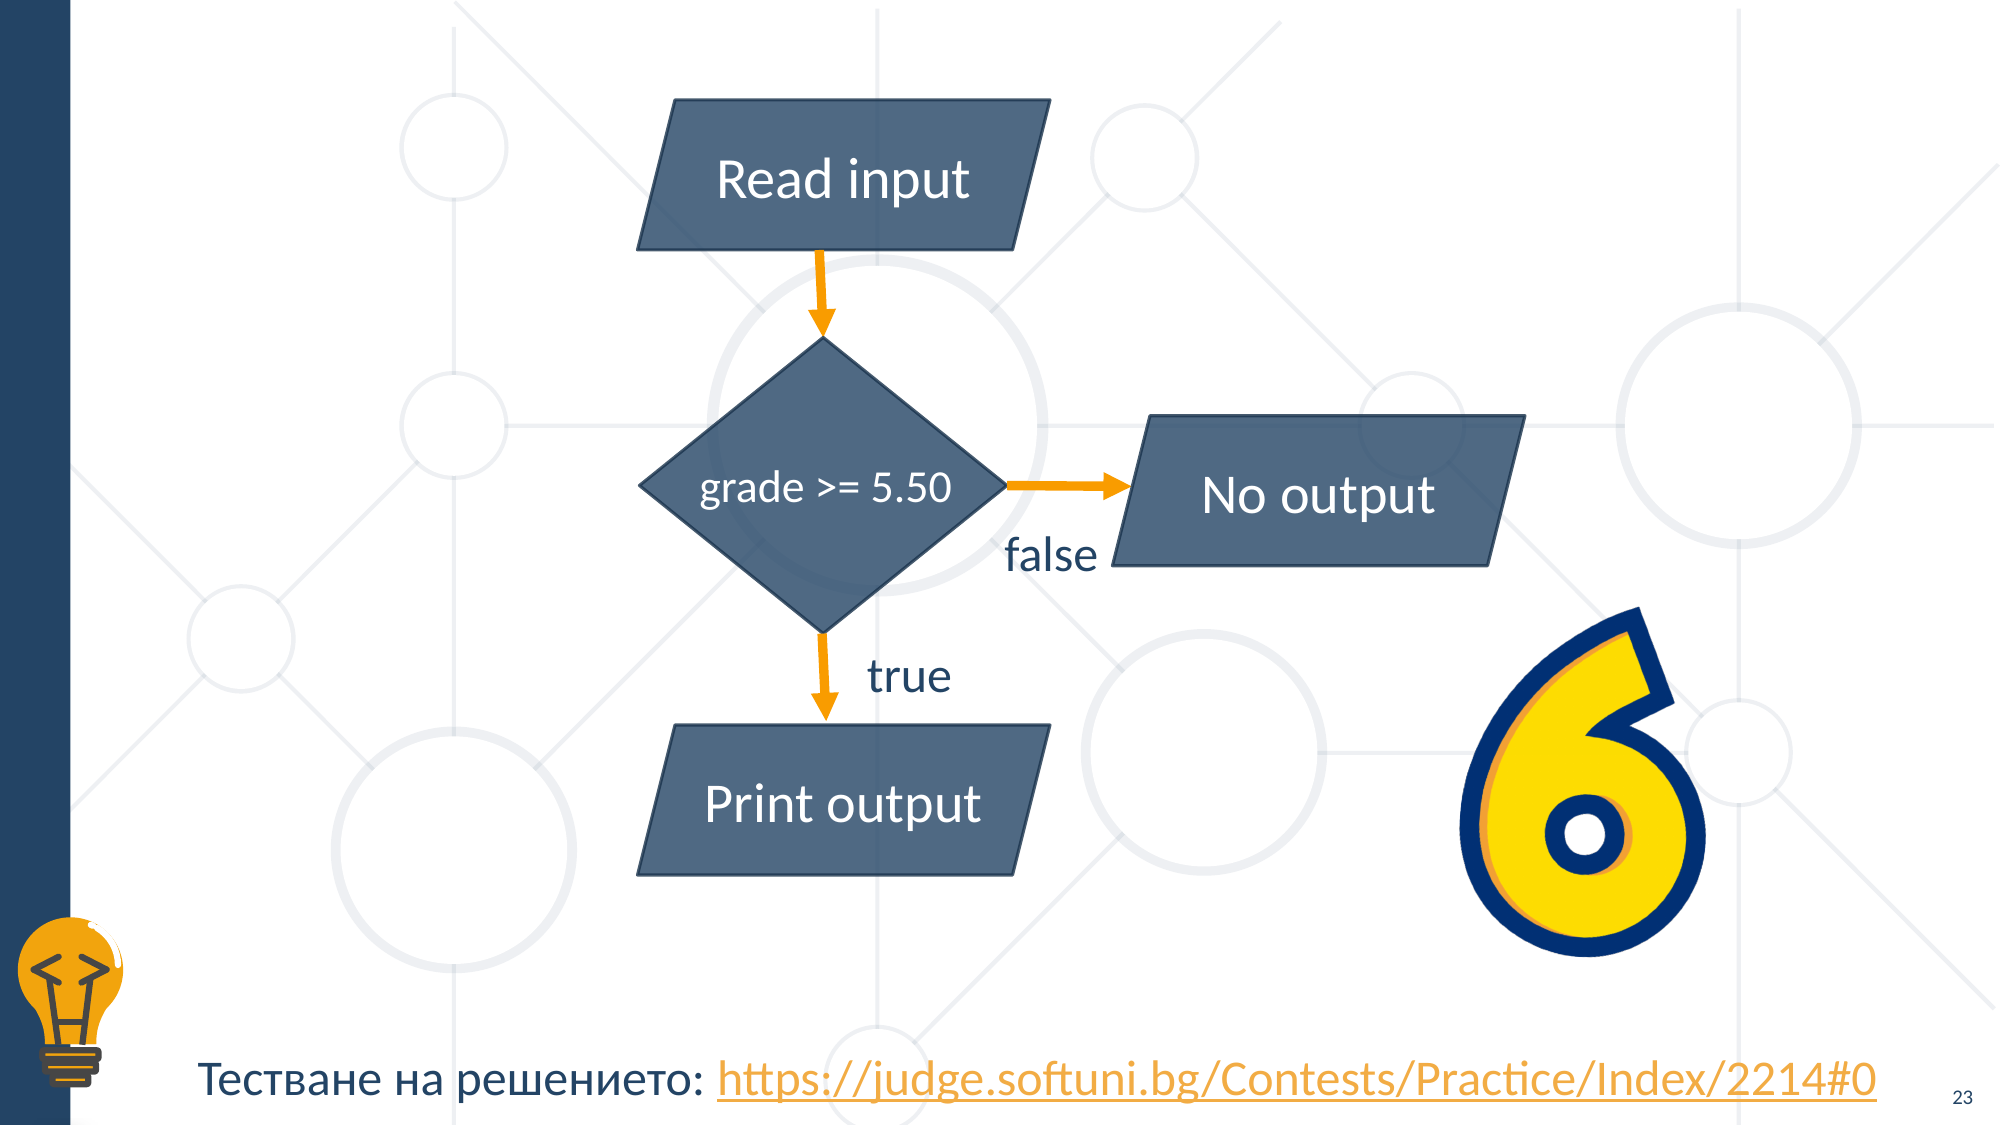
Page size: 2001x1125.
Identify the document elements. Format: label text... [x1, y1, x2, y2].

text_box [639, 337, 1008, 634]
text_box false [1013, 497, 1143, 599]
text_box 23 [1927, 1067, 1989, 1117]
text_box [821, 633, 827, 722]
text_box true [843, 618, 1030, 720]
text_box Тестване на решението: https://judge.softuni.bg/Contests/Practice/Index/2214#0 [162, 1037, 1913, 1113]
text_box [818, 249, 824, 335]
text_box Print output [635, 722, 1053, 878]
text_box Read input [635, 97, 1053, 253]
text_box No output [1110, 413, 1528, 568]
picture [1450, 594, 1724, 966]
